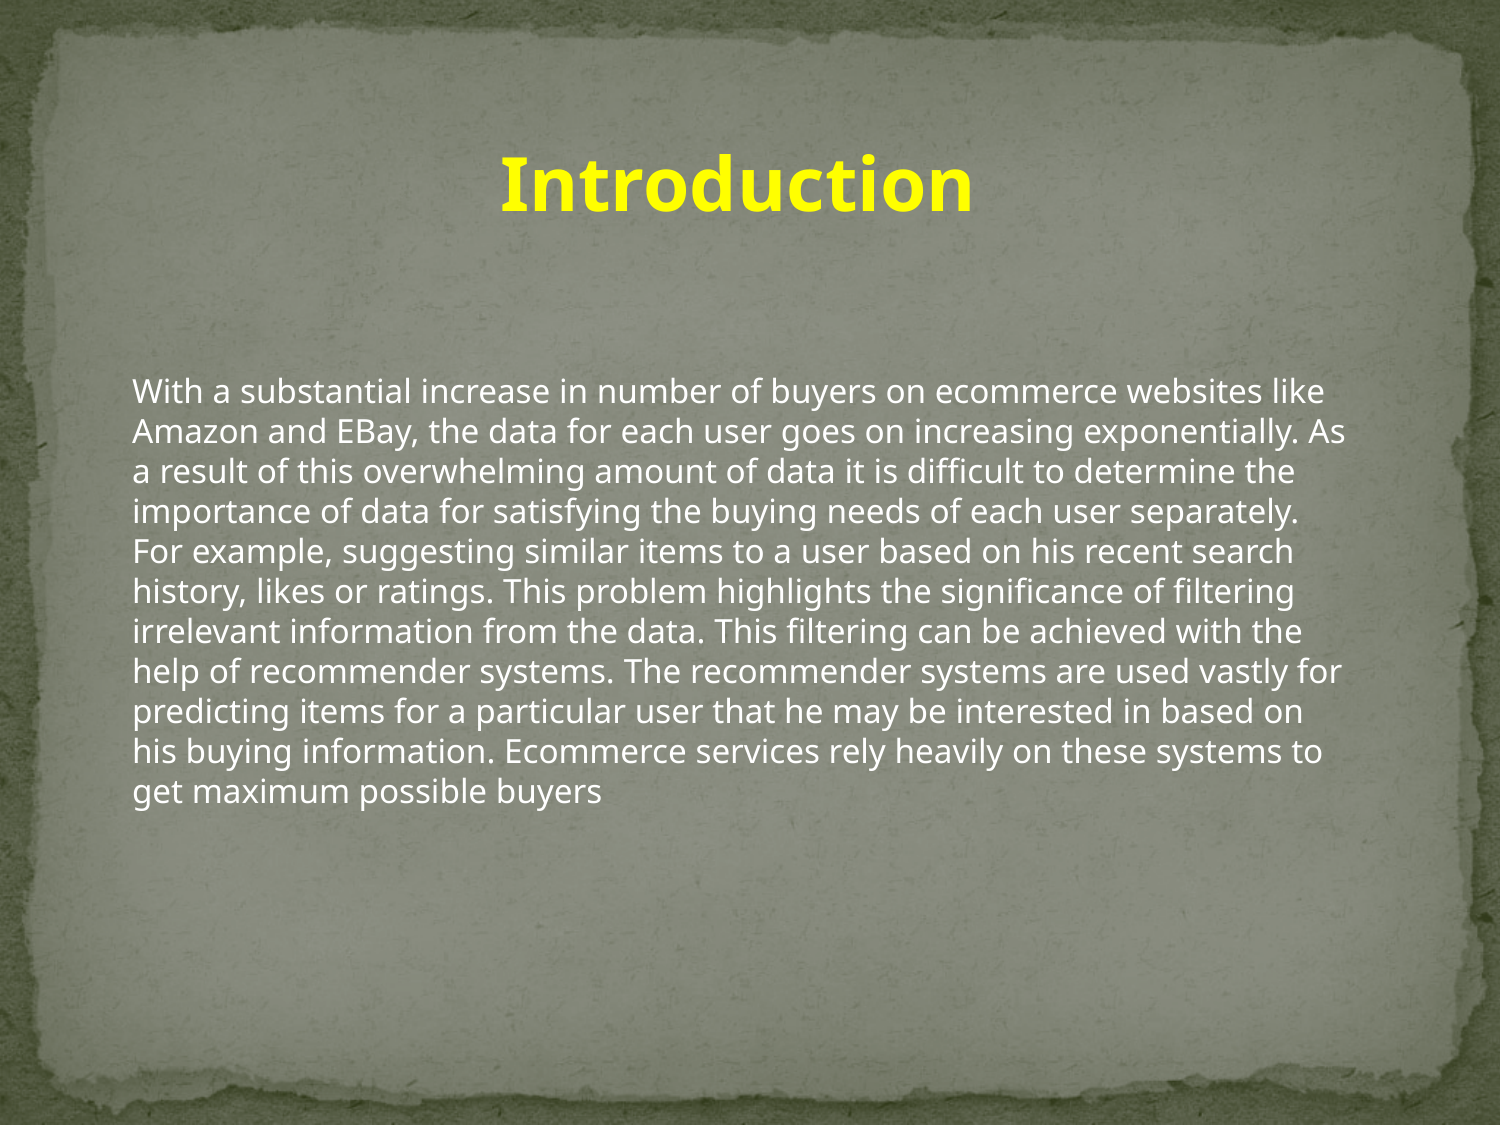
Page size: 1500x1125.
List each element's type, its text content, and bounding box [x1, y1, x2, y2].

text_box Introduction [410, 128, 1067, 235]
text_box With a substantial increase in number of buyers on ecommerce websites like Amazon and EBay, the data for each user goes on increasing exponentially. As a result of this overwhelming amount of data it is difficult to determine the importance of data for satisfying the buying needs of each user separately. For example, suggesting similar items to a user based on his recent search history, likes or ratings. This problem highlights the significance of filtering irrelevant information from the data. This filtering can be achieved with the help of recommender systems. The recommender systems are used vastly for predicting items for a particular user that he may be interested in based on his buying information. Ecommerce services rely heavily on these systems to get maximum possible buyers [117, 363, 1372, 783]
picture [0, 0, 1500, 1125]
